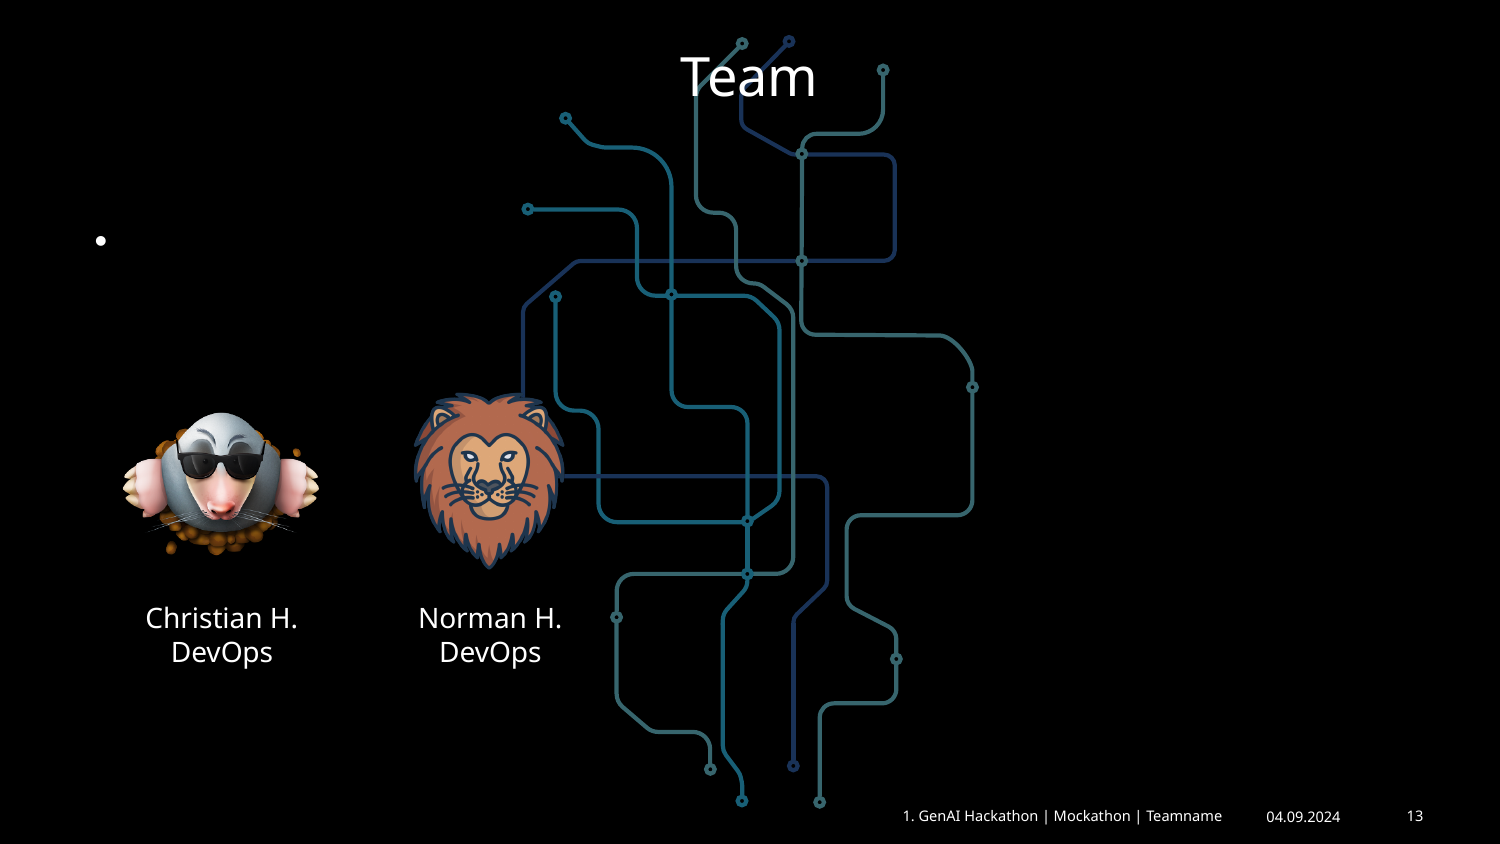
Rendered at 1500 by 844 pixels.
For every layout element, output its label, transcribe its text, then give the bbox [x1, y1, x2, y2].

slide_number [1223, 806, 1340, 829]
picture [117, 383, 325, 591]
footer 1. GenAI Hackathon | Mockathon | Teamname [76, 806, 1223, 829]
title Team [76, 48, 1424, 182]
picture [399, 391, 578, 570]
text_box Christian H. DevOps [115, 593, 329, 676]
slide_number 13 [1340, 806, 1424, 829]
text_box Norman H. DevOps [383, 593, 598, 676]
list [76, 221, 1424, 775]
